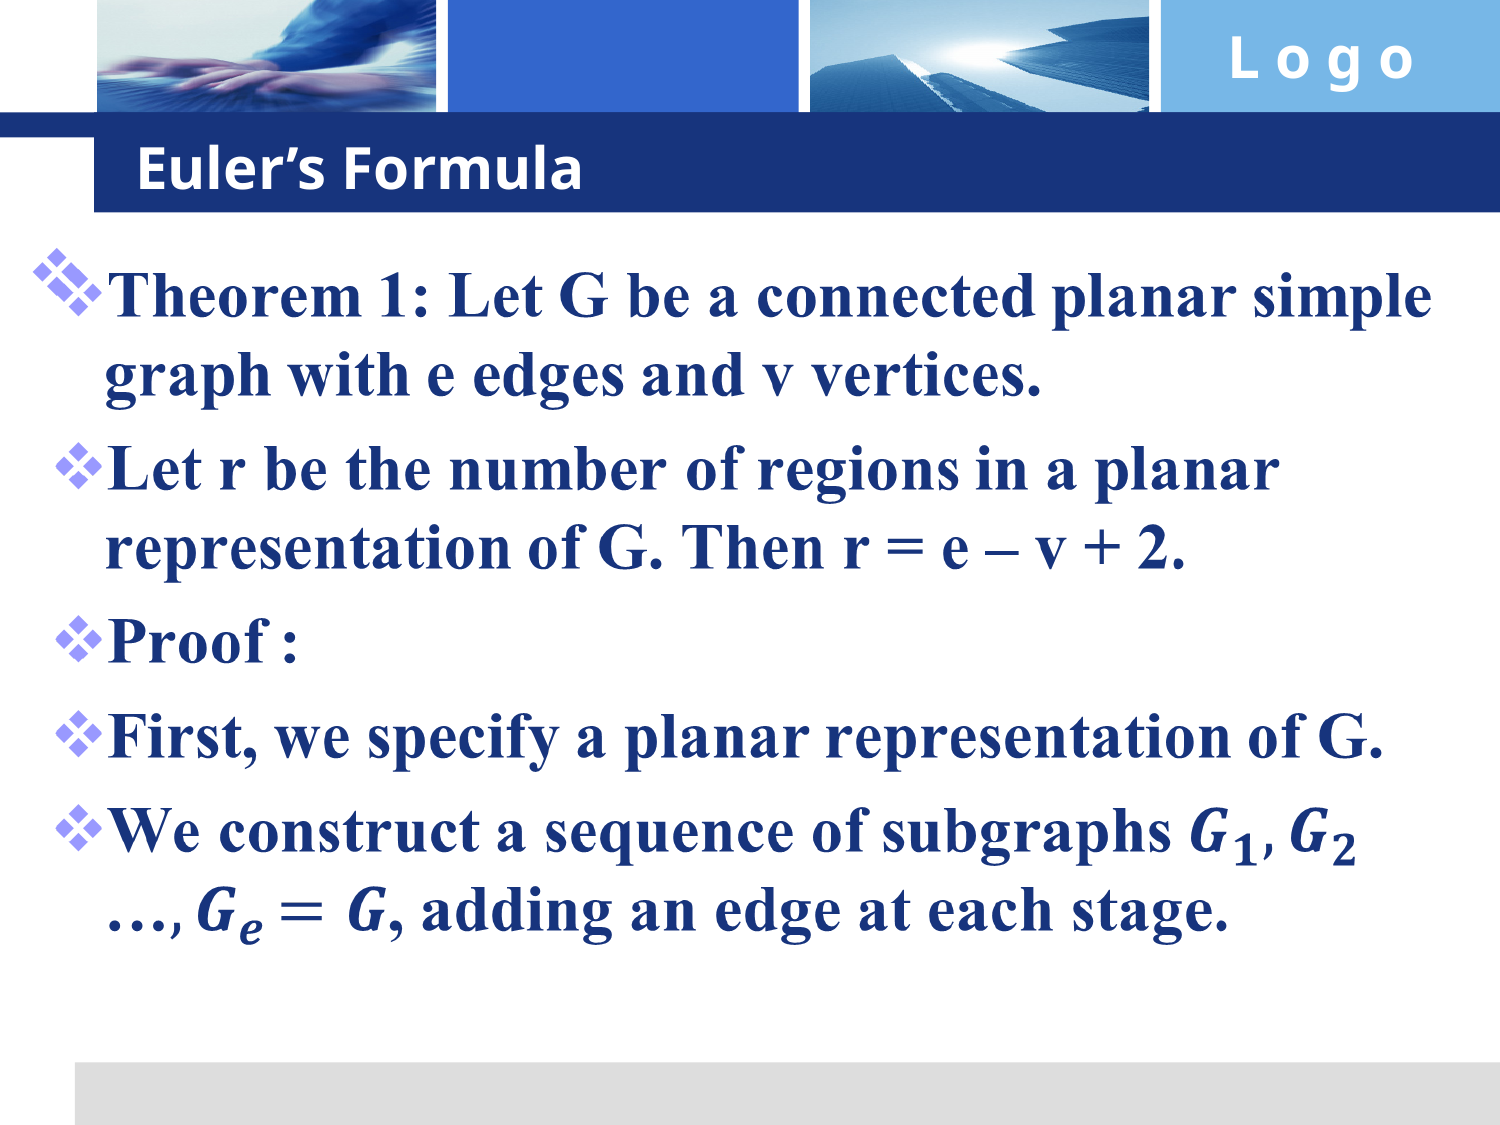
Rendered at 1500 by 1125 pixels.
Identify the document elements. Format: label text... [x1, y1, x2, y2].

picture [97, 0, 437, 112]
picture [810, 0, 1150, 112]
title Euler’s Formula [120, 120, 1400, 213]
list [12, 232, 1488, 1025]
